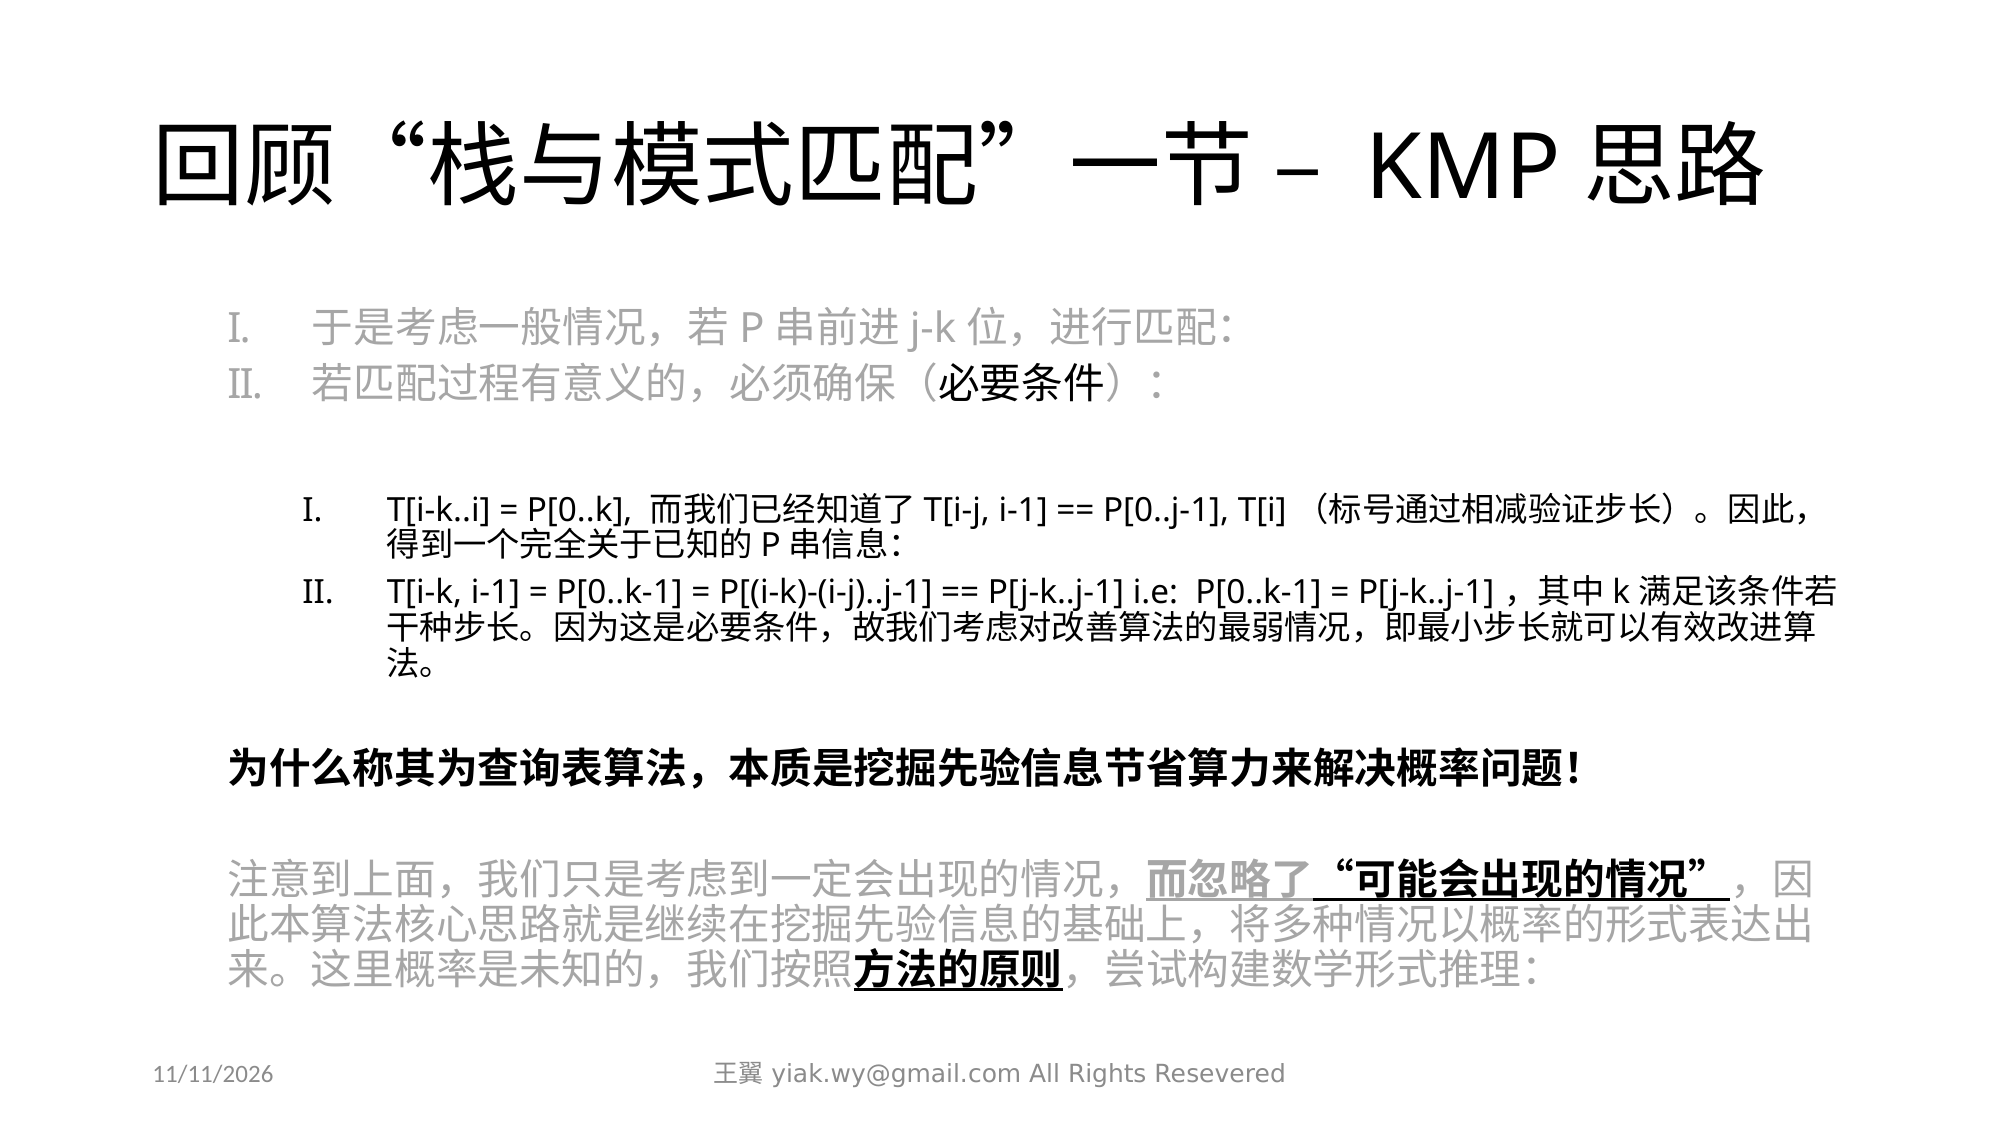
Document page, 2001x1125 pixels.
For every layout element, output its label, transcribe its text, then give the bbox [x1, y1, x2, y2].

title 回顾“栈与模式匹配”一节 – KMP思路 [137, 59, 1863, 278]
footer 王翼 yiak.wy@gmail.com All Rights Resevered [662, 1042, 1338, 1103]
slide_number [137, 1042, 588, 1103]
